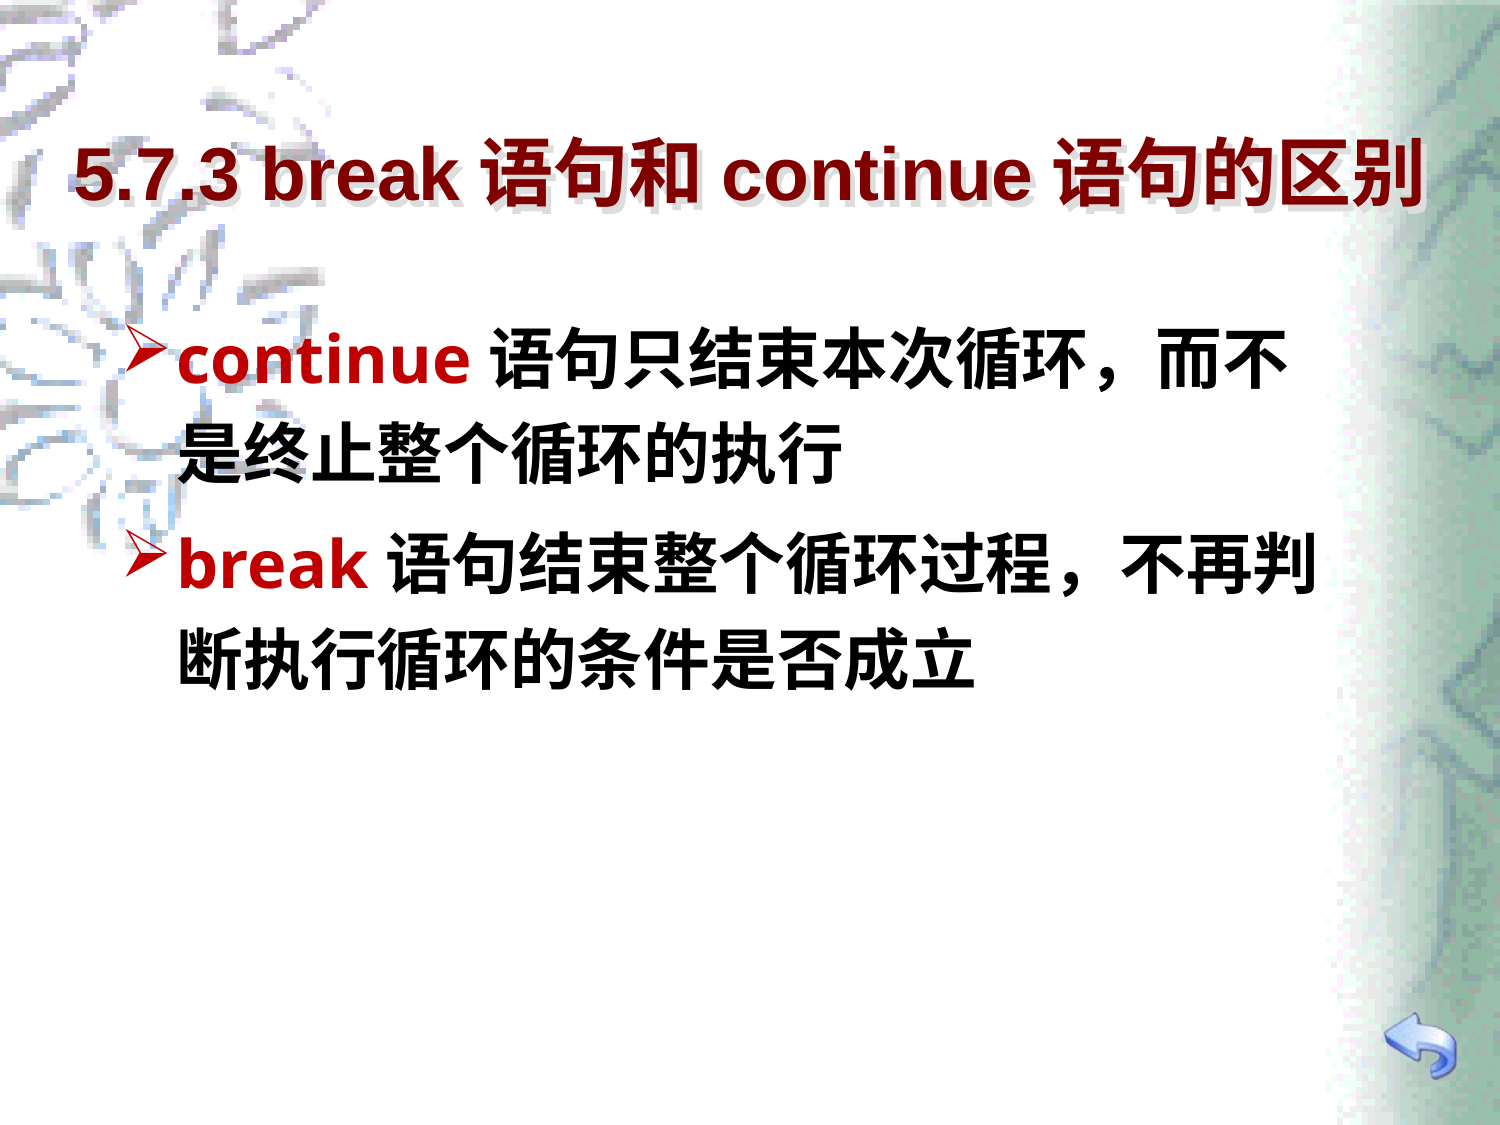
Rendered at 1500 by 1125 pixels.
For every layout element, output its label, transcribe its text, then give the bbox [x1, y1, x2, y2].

list continue语句只结束本次循环，而不是终止整个循环的执行 break语句结束整个循环过程，不再判断执行循环的条件是否成立 [105, 292, 1360, 786]
picture [0, 0, 1500, 117]
title 5.7.3 break语句和continue语句的区别 [0, 117, 1500, 224]
picture [0, 224, 1500, 1125]
